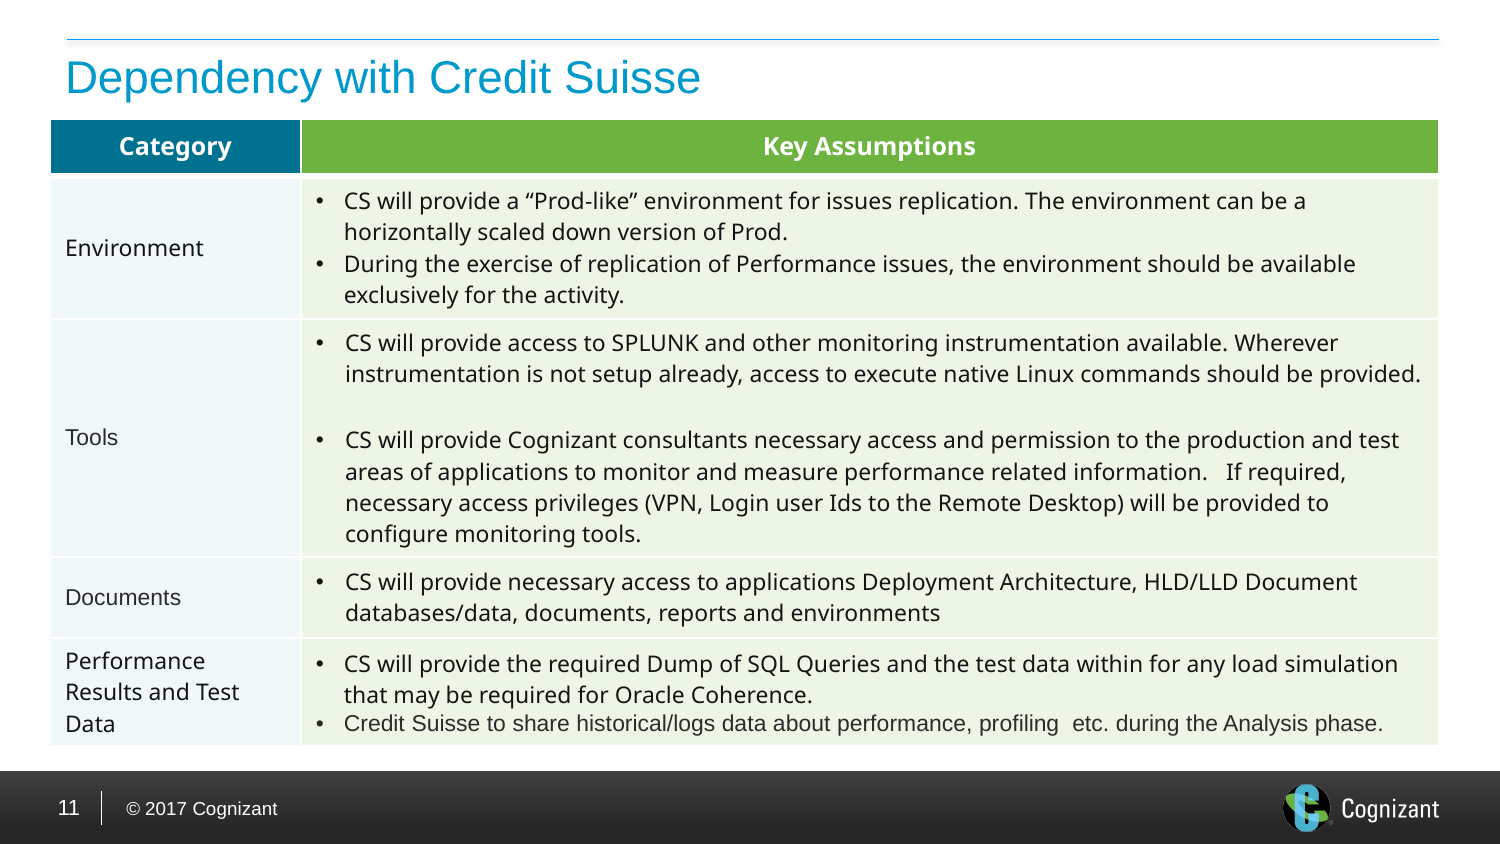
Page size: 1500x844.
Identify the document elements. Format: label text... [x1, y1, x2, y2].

table_cell CS will provide access to SPLUNK and other monitoring instrumentation available. Wherever instrumentation is not setup already, access to execute native Linux commands should be provided. CS will provide Cognizant consultants necessary access and permission to the production and test areas of applications to monitor and measure performance related information. If required, necessary access privileges (VPN, Login user Ids to the Remote Desktop) will be provided to configure monitoring tools. [302, 320, 1438, 556]
table_cell Performance Results and Test Data [51, 639, 300, 745]
table_cell CS will provide the required Dump of SQL Queries and the test data within for any load simulation that may be required for Oracle Coherence. Credit Suisse to share historical/logs data about performance, profiling etc. during the Analysis phase. [302, 639, 1438, 745]
table_cell CS will provide necessary access to applications Deployment Architecture, HLD/LLD Document databases/data, documents, reports and environments [302, 558, 1438, 637]
picture [1283, 784, 1439, 832]
table_cell CS will provide a “Prod-like” environment for issues replication. The environment can be a horizontally scaled down version of Prod. During the exercise of replication of Performance issues, the environment should be available exclusively for the activity. [302, 179, 1438, 318]
table_cell Documents [51, 558, 300, 637]
slide_number 11 [6, 775, 95, 838]
table_header Key Assumptions [302, 120, 1438, 173]
table_header Category [51, 120, 300, 173]
table_cell Environment [51, 179, 300, 318]
table_cell Tools [51, 320, 300, 556]
title Dependency with Credit Suisse [49, 40, 1439, 116]
